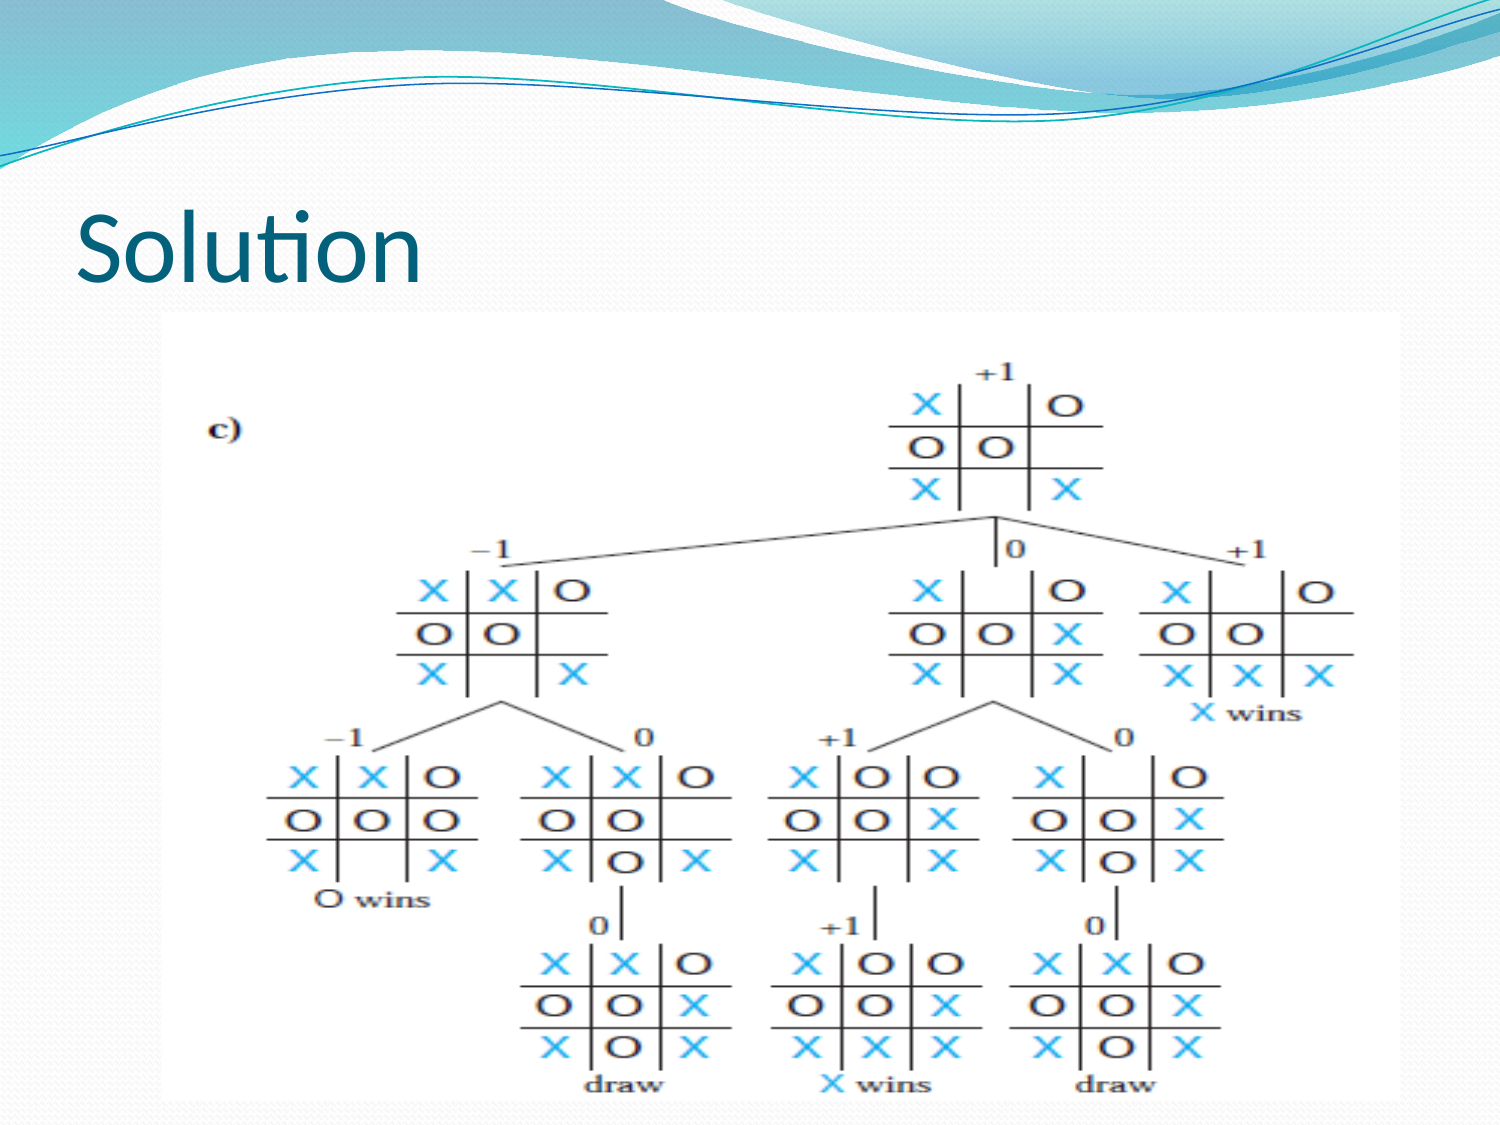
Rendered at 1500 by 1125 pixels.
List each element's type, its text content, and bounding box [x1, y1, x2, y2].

title Solution [75, 115, 1425, 303]
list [162, 312, 1401, 1100]
